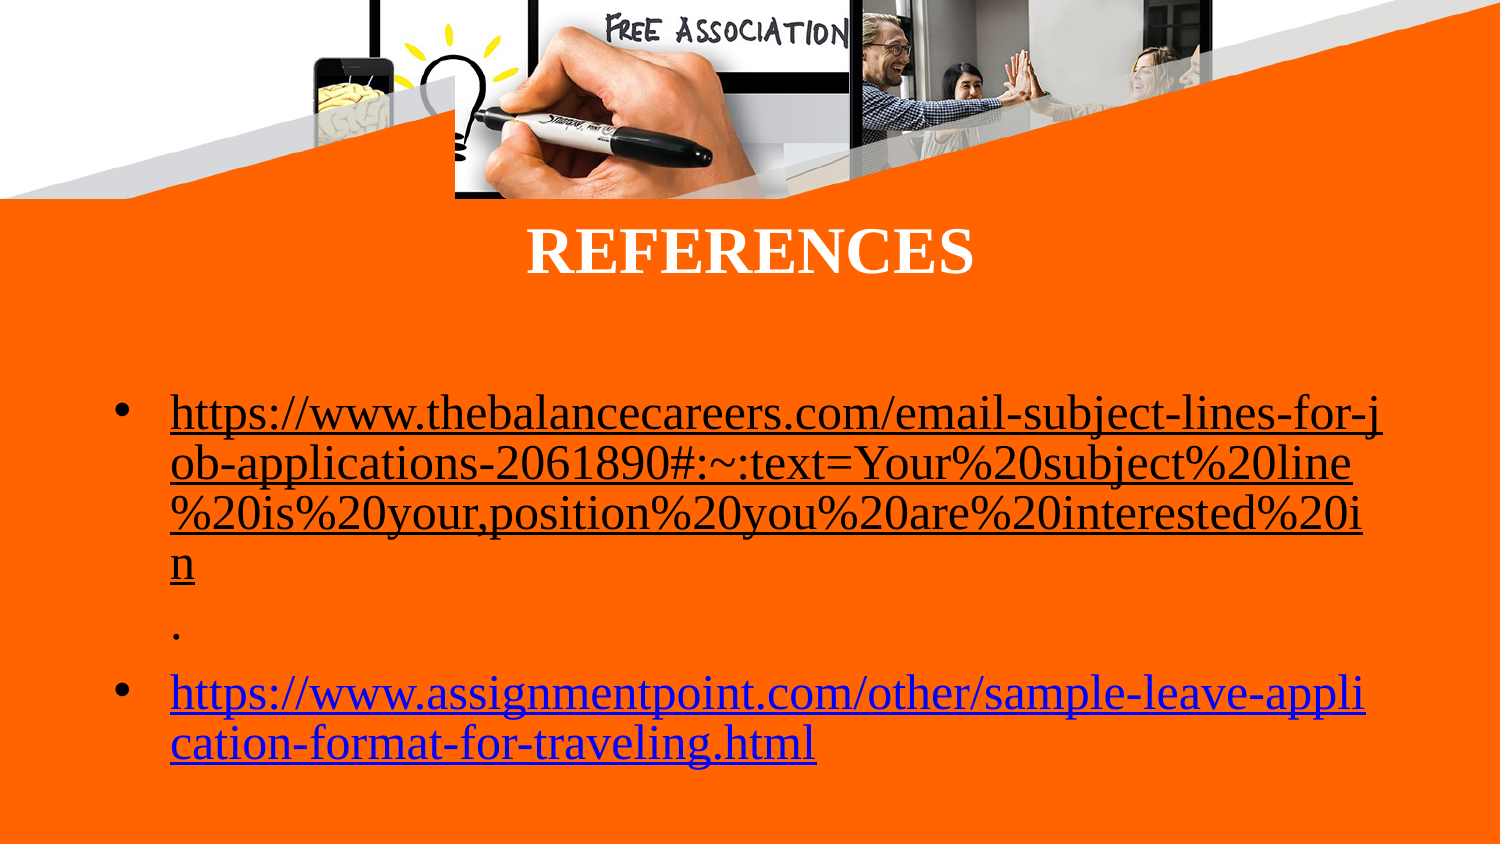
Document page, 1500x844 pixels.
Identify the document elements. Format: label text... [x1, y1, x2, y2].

list https://www.thebalancecareers.com/email-subject-lines-for-job-applications-2061890#:~:text=Your%20subject%20line%20is%20your,position%20you%20are%20interested%20in. https://www.assignmentpoint.com/other/sample-leave-application-format-for-traveling.html [98, 371, 1402, 798]
picture [0, 0, 1500, 844]
title REFERENCES [99, 171, 1403, 323]
